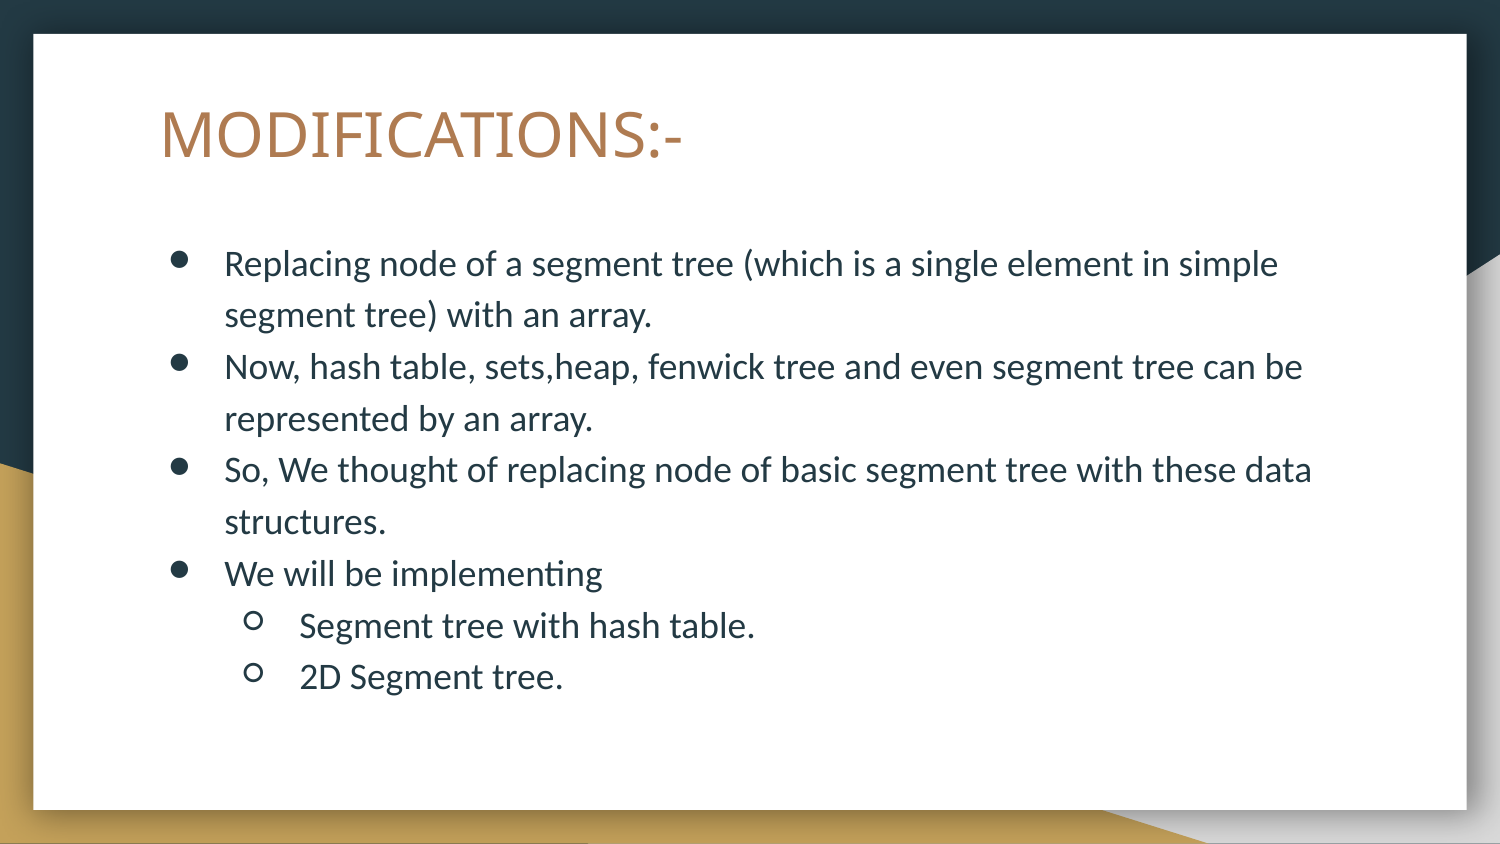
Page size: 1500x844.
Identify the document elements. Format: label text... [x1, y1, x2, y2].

list Replacing node of a segment tree (which is a single element in simple segment tree) with an array. Now, hash table, sets,heap, fenwick tree and even segment tree can be represented by an array. So, We thought of replacing node of basic segment tree with these data structures. We will be implementing Segment tree with hash table. 2D Segment tree. [134, 216, 1366, 729]
title MODIFICATIONS:- [144, 80, 1376, 217]
